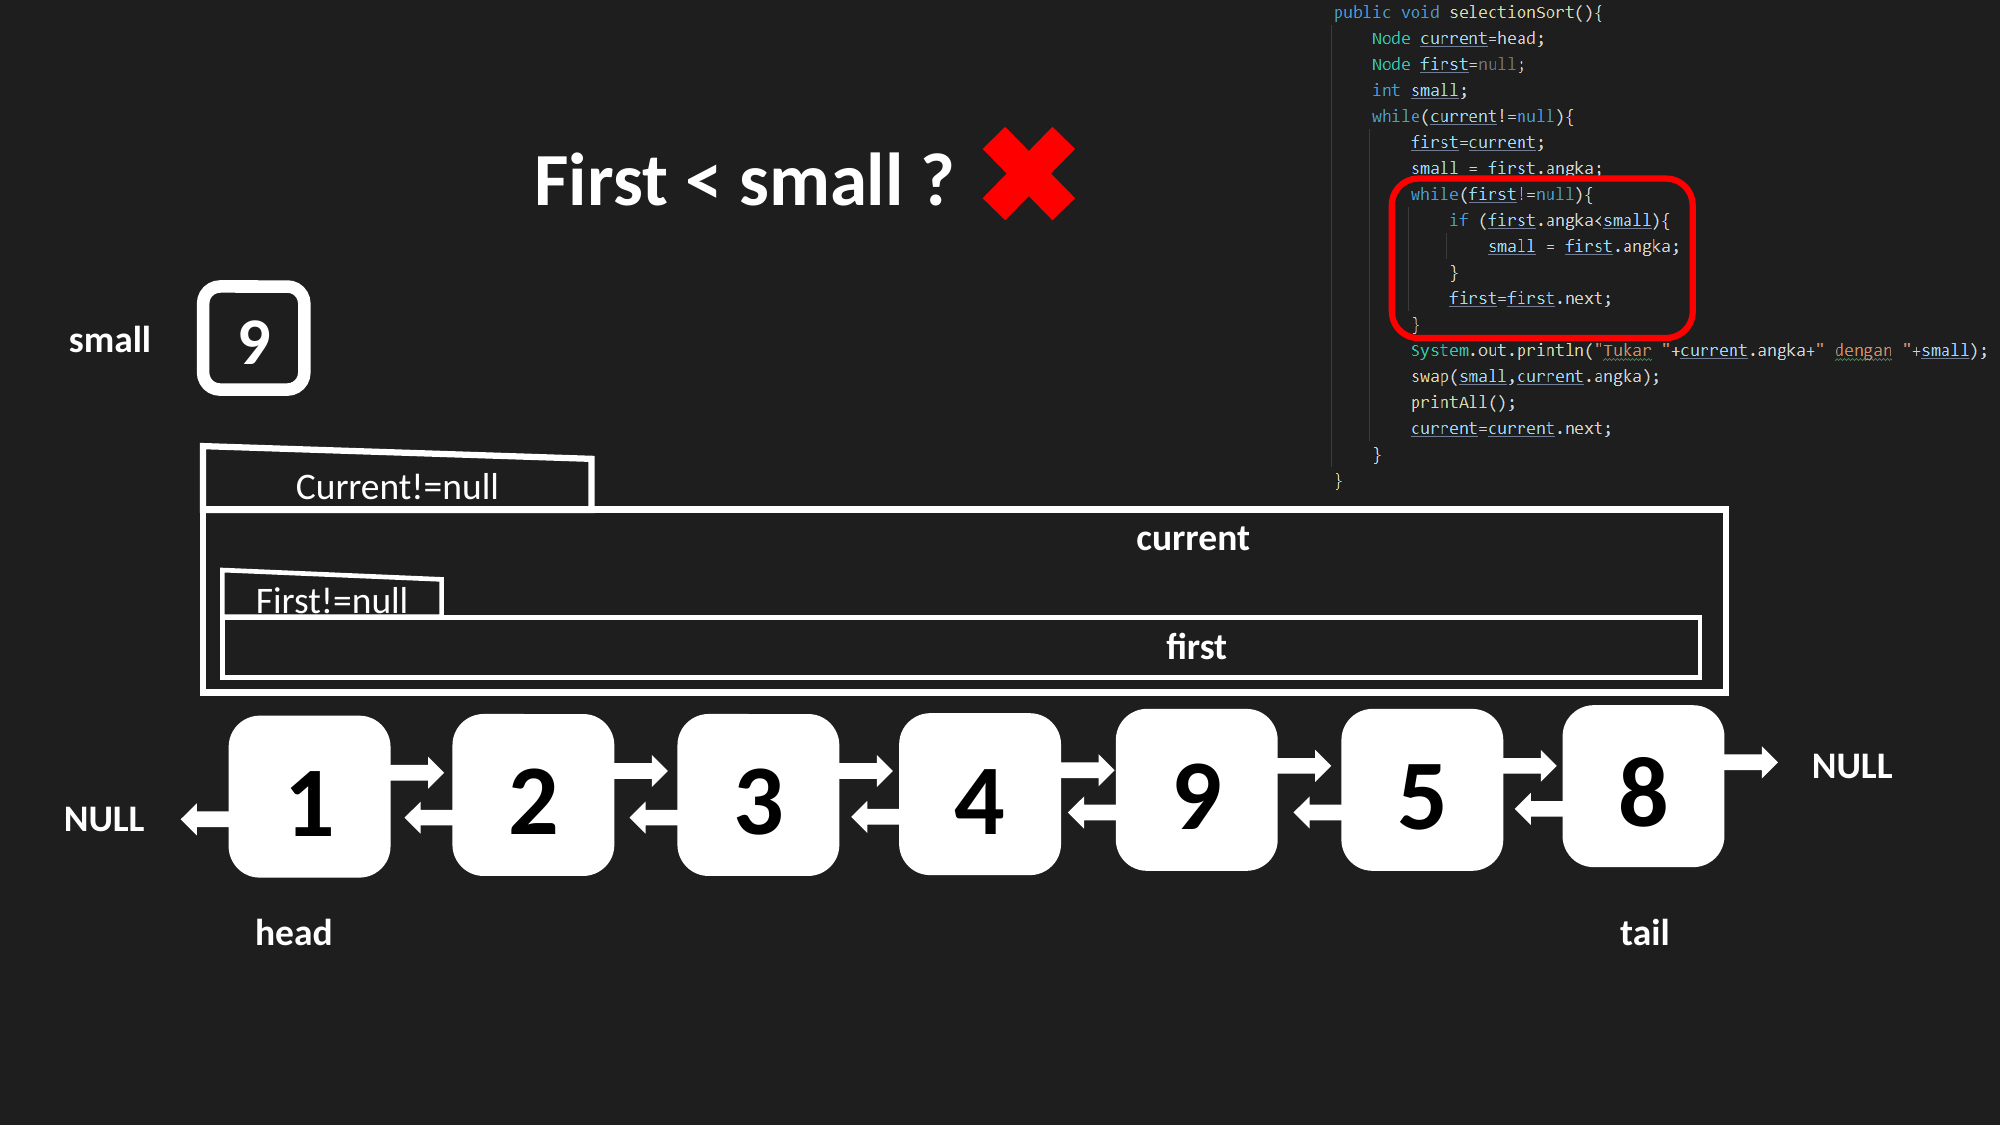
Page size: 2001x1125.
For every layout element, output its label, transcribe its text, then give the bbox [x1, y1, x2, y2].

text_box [1069, 715, 1330, 865]
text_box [182, 721, 443, 872]
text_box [631, 720, 892, 870]
text_box small [54, 307, 167, 368]
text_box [852, 719, 1114, 869]
text_box First < small ? [519, 122, 972, 228]
text_box 9 [202, 285, 306, 391]
picture [1311, 0, 1996, 499]
text_box NULL [48, 786, 160, 847]
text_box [1330, 715, 1556, 865]
text_box tail [1605, 900, 1685, 961]
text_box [1516, 711, 1777, 861]
text_box head [240, 900, 348, 961]
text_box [203, 446, 1727, 693]
text_box NULL [1797, 733, 1908, 794]
text_box [981, 125, 1077, 222]
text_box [222, 570, 1700, 678]
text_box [406, 720, 631, 870]
